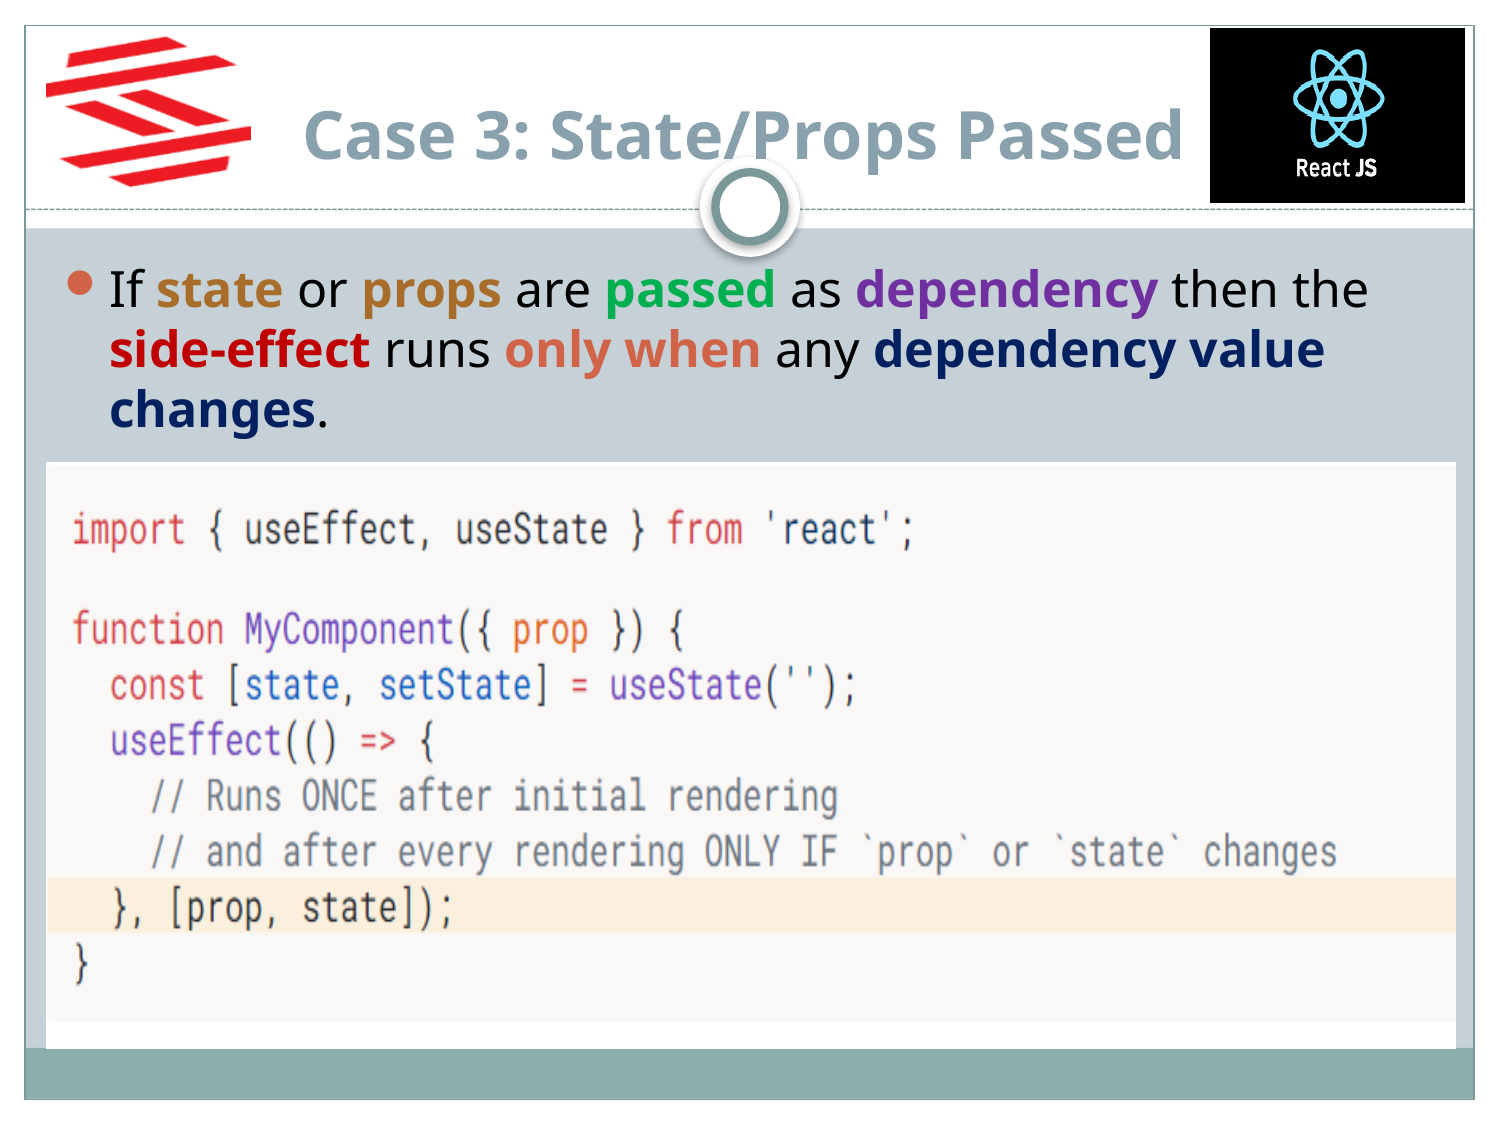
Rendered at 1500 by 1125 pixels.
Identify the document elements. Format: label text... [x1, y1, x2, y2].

picture [46, 34, 252, 195]
picture [1210, 28, 1466, 203]
list If state or props are passed as dependency then the side-effect runs only when any dependency value changes. [49, 250, 1445, 460]
text_box Case 3: State/Props Passed [287, 15, 1425, 180]
title [46, 23, 1203, 186]
picture [46, 462, 1456, 1049]
